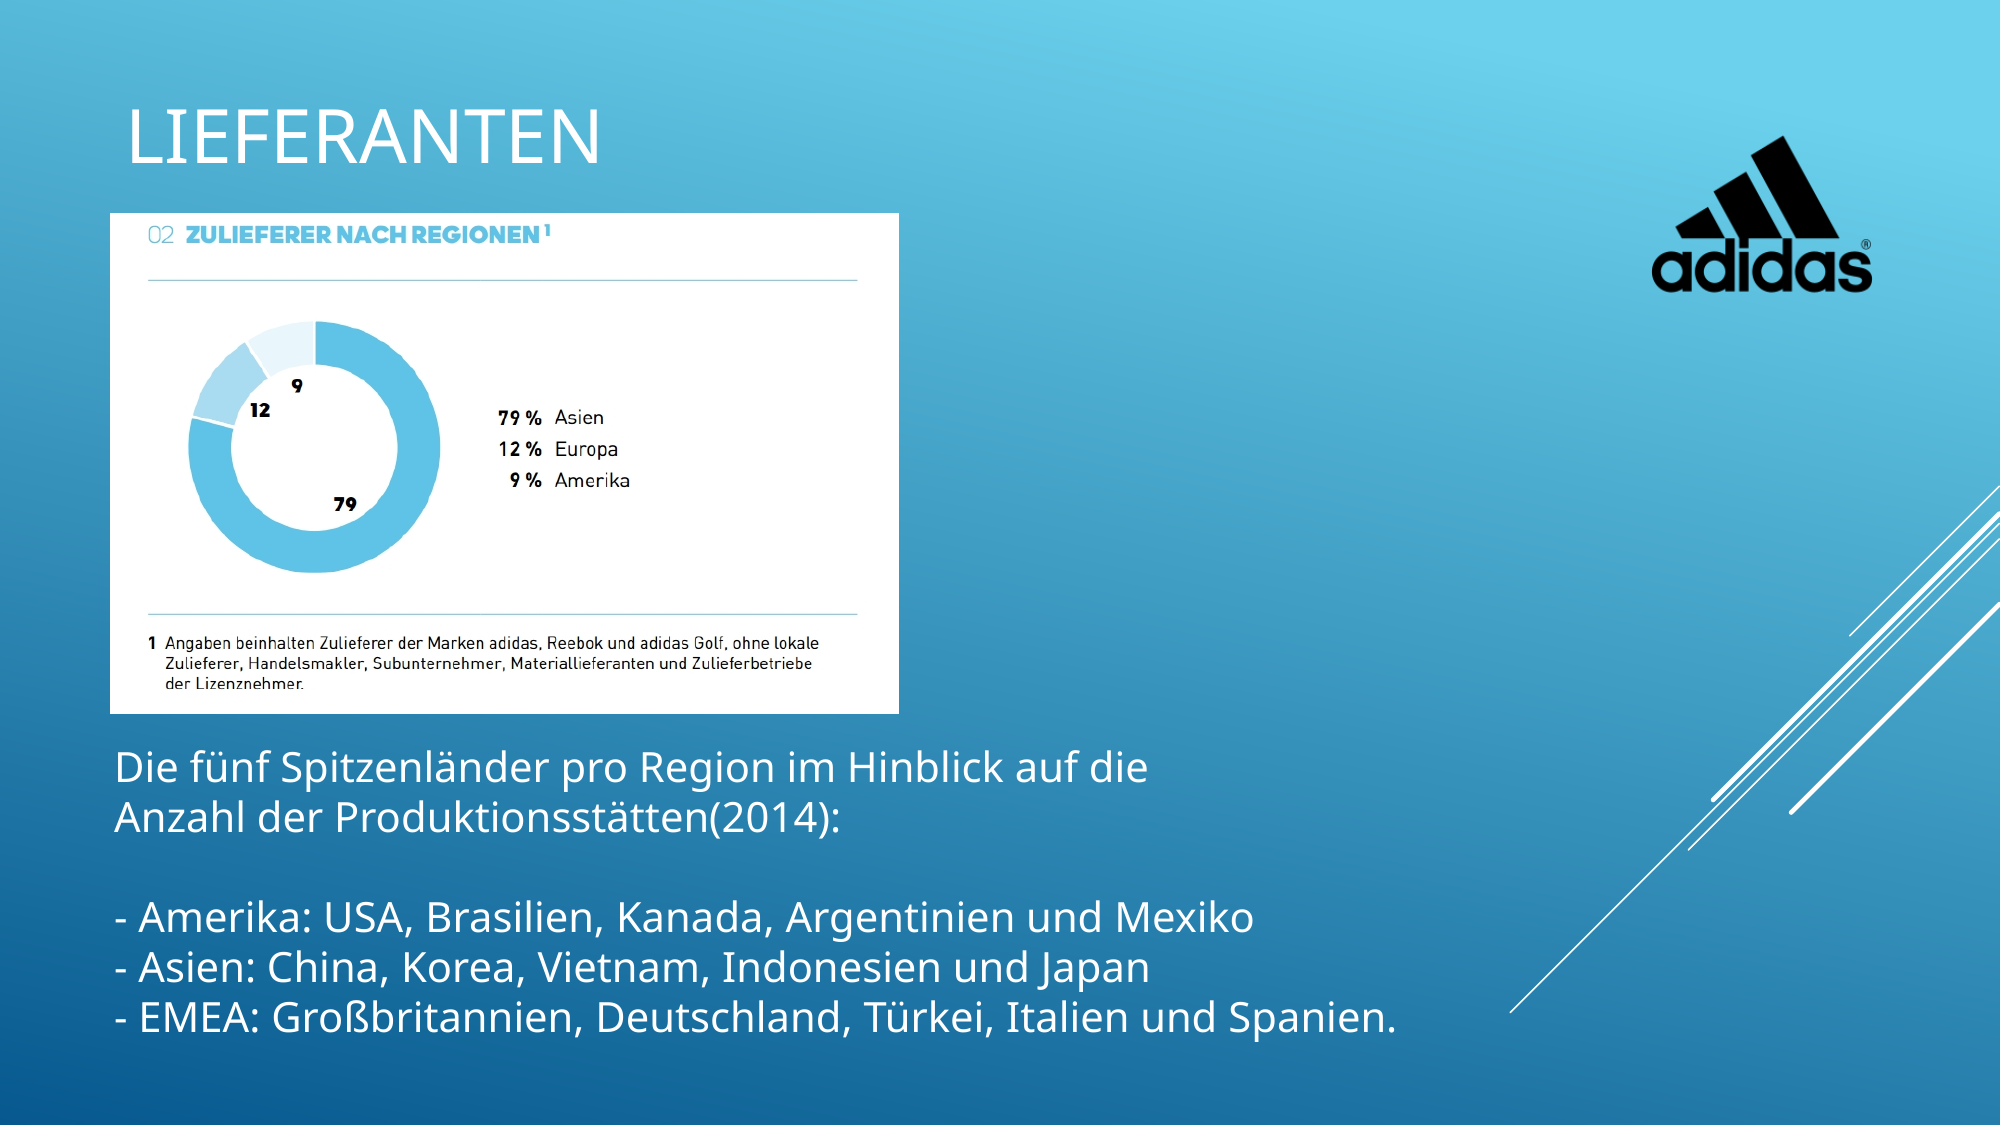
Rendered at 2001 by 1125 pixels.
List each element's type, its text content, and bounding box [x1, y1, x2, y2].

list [110, 213, 899, 715]
text_box Die fünf Spitzenländer pro Region im Hinblick auf die Anzahl der Produktionsstätten(2014): - Amerika: USA, Brasilien, Kanada, Argentinien und Mexiko - Asien: China, Korea, Vietnam, Indonesien und Japan - EMEA: Großbritannien, Deutschland, Türkei, Italien und Spanien. [99, 733, 1874, 1099]
picture [1649, 132, 1874, 295]
title Lieferanten [110, 10, 1511, 258]
